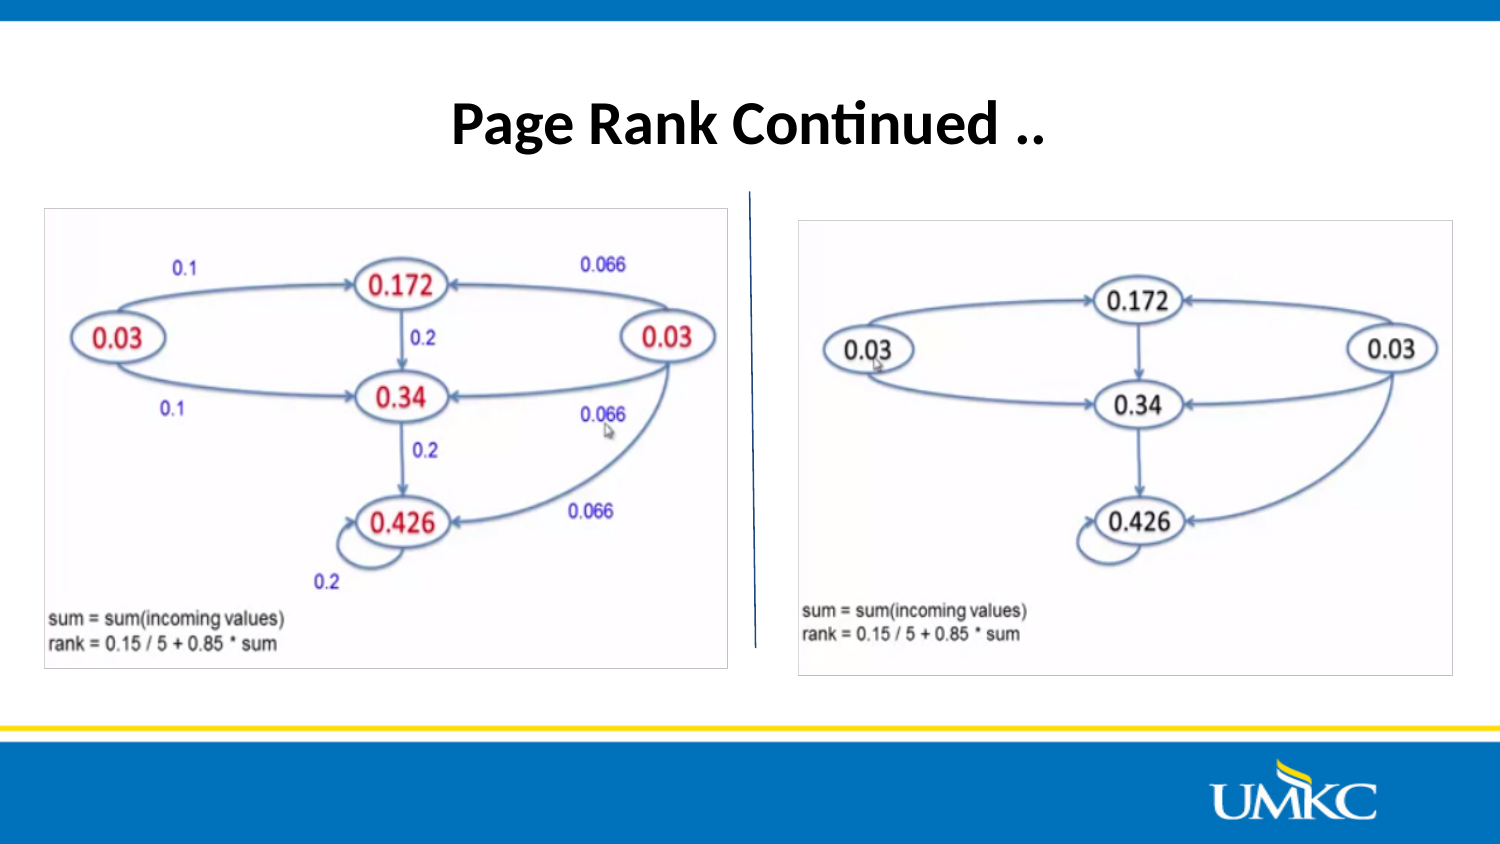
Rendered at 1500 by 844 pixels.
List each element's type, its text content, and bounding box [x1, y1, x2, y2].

title Page Rank Continued .. [51, 72, 1449, 167]
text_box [749, 190, 756, 649]
picture [0, 0, 1500, 844]
